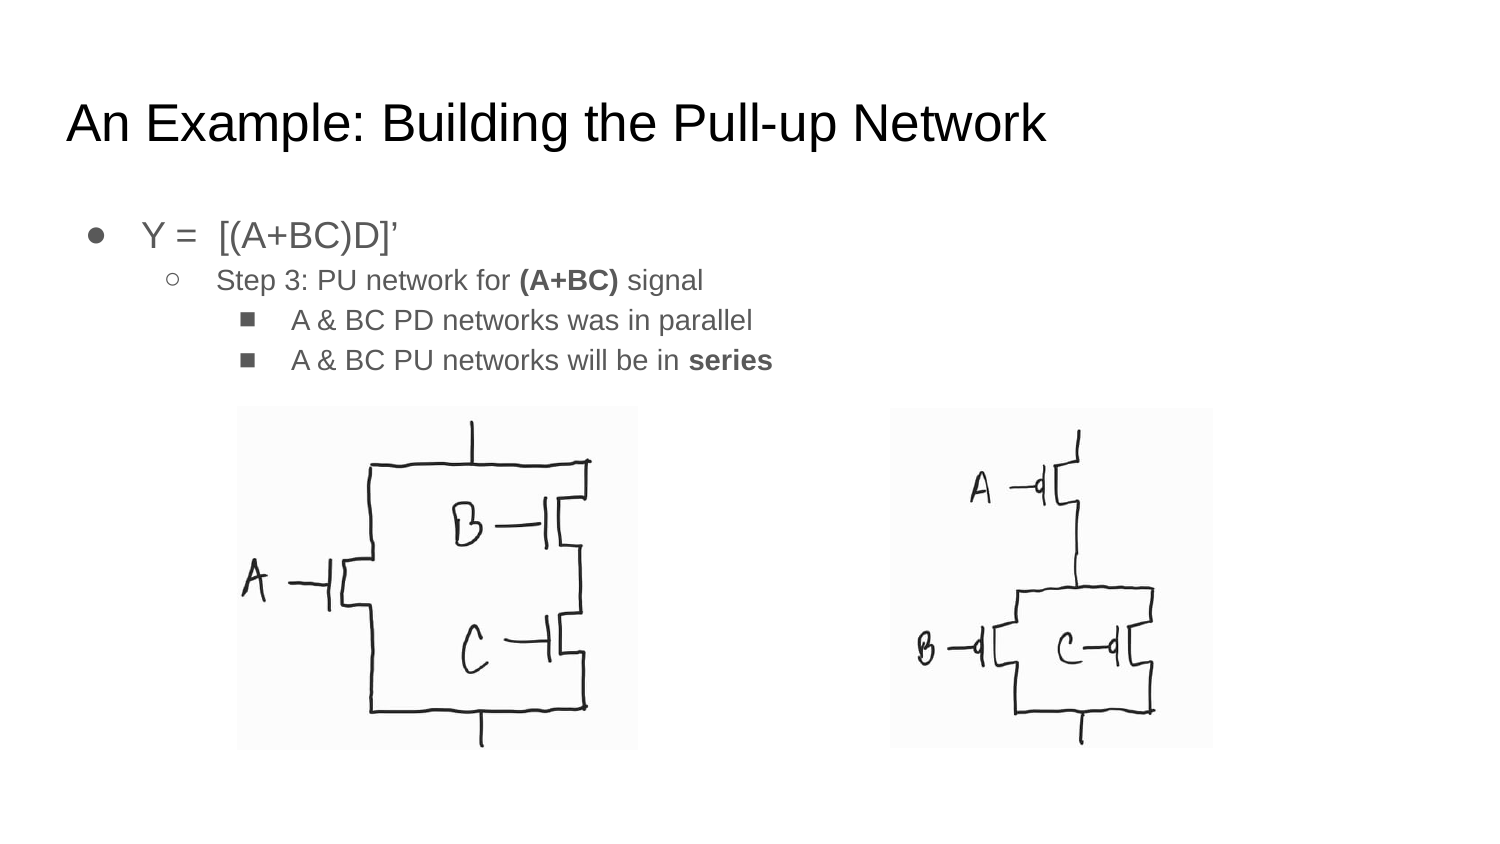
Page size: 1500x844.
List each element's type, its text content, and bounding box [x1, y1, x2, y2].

title An Example: Building the Pull-up Network [51, 72, 1449, 167]
list Y = [(A+BC)D]’ Step 3: PU network for (A+BC) signal A & BC PD networks was in parallel A & BC PU networks will be in series [51, 189, 1449, 750]
picture [890, 407, 1213, 749]
picture [237, 406, 638, 750]
